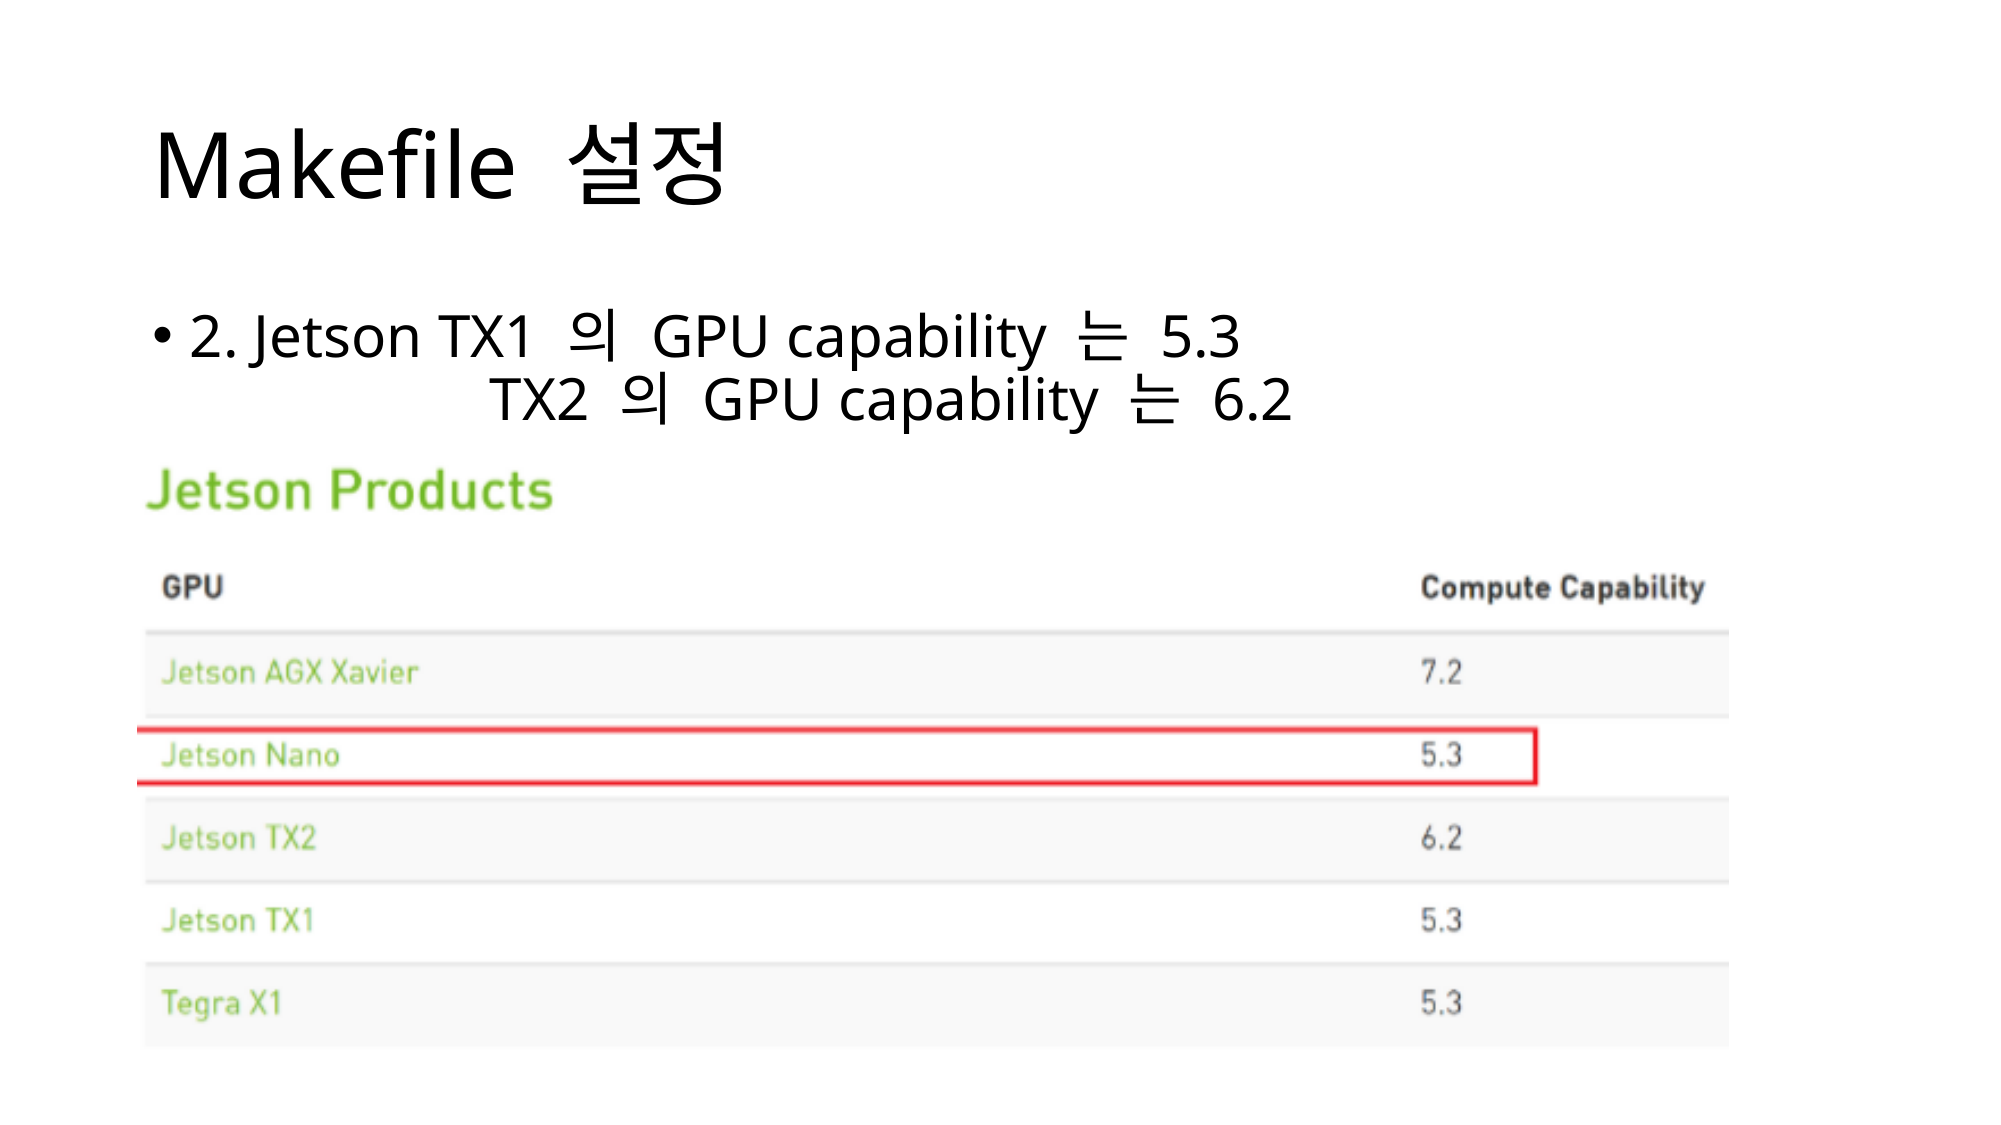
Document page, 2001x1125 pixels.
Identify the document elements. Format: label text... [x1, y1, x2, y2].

list 2. Jetson TX1 의 GPU capability 는 5.3 TX2 의 GPU capability 는 6.2 [137, 299, 1863, 1014]
title Makefile 설정 [137, 59, 1863, 278]
picture [137, 446, 1729, 1056]
